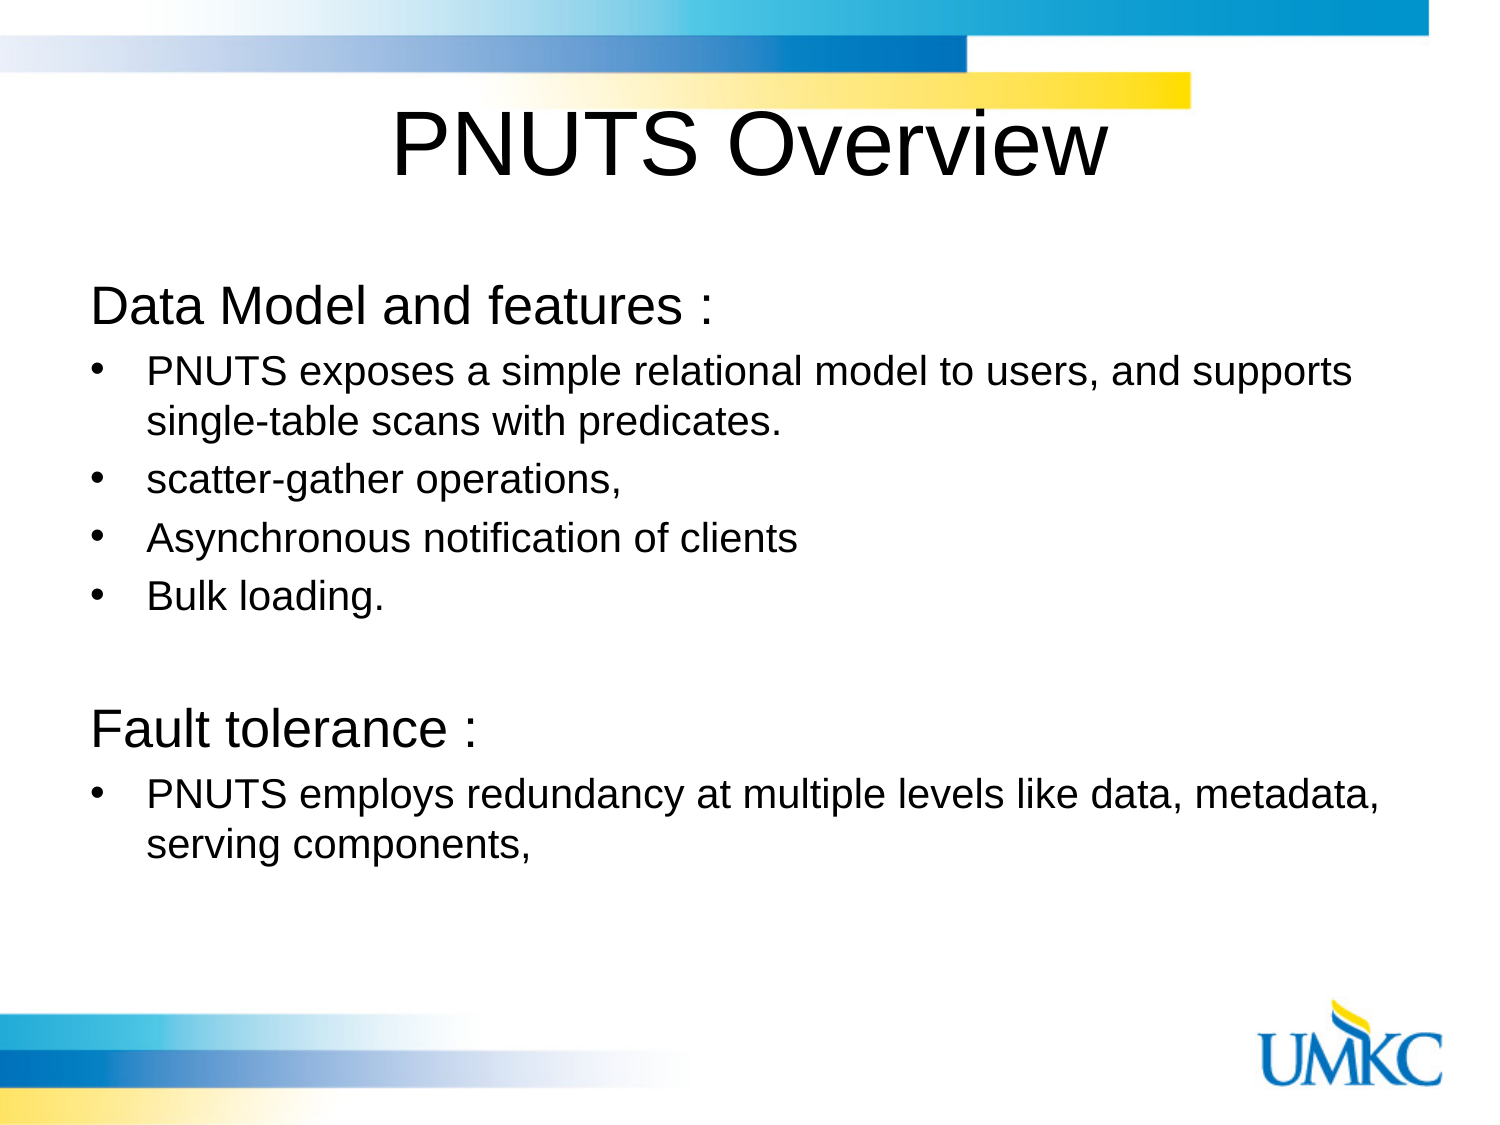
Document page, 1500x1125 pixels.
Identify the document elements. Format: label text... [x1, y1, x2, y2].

list Data Model and features : PNUTS exposes a simple relational model to users, and supports single-table scans with predicates. scatter-gather operations, Asynchronous notification of clients Bulk loading. Fault tolerance : PNUTS employs redundancy at multiple levels like data, metadata, serving components, [75, 262, 1425, 1005]
picture [0, 0, 1500, 1125]
title PNUTS Overview [75, 45, 1425, 233]
